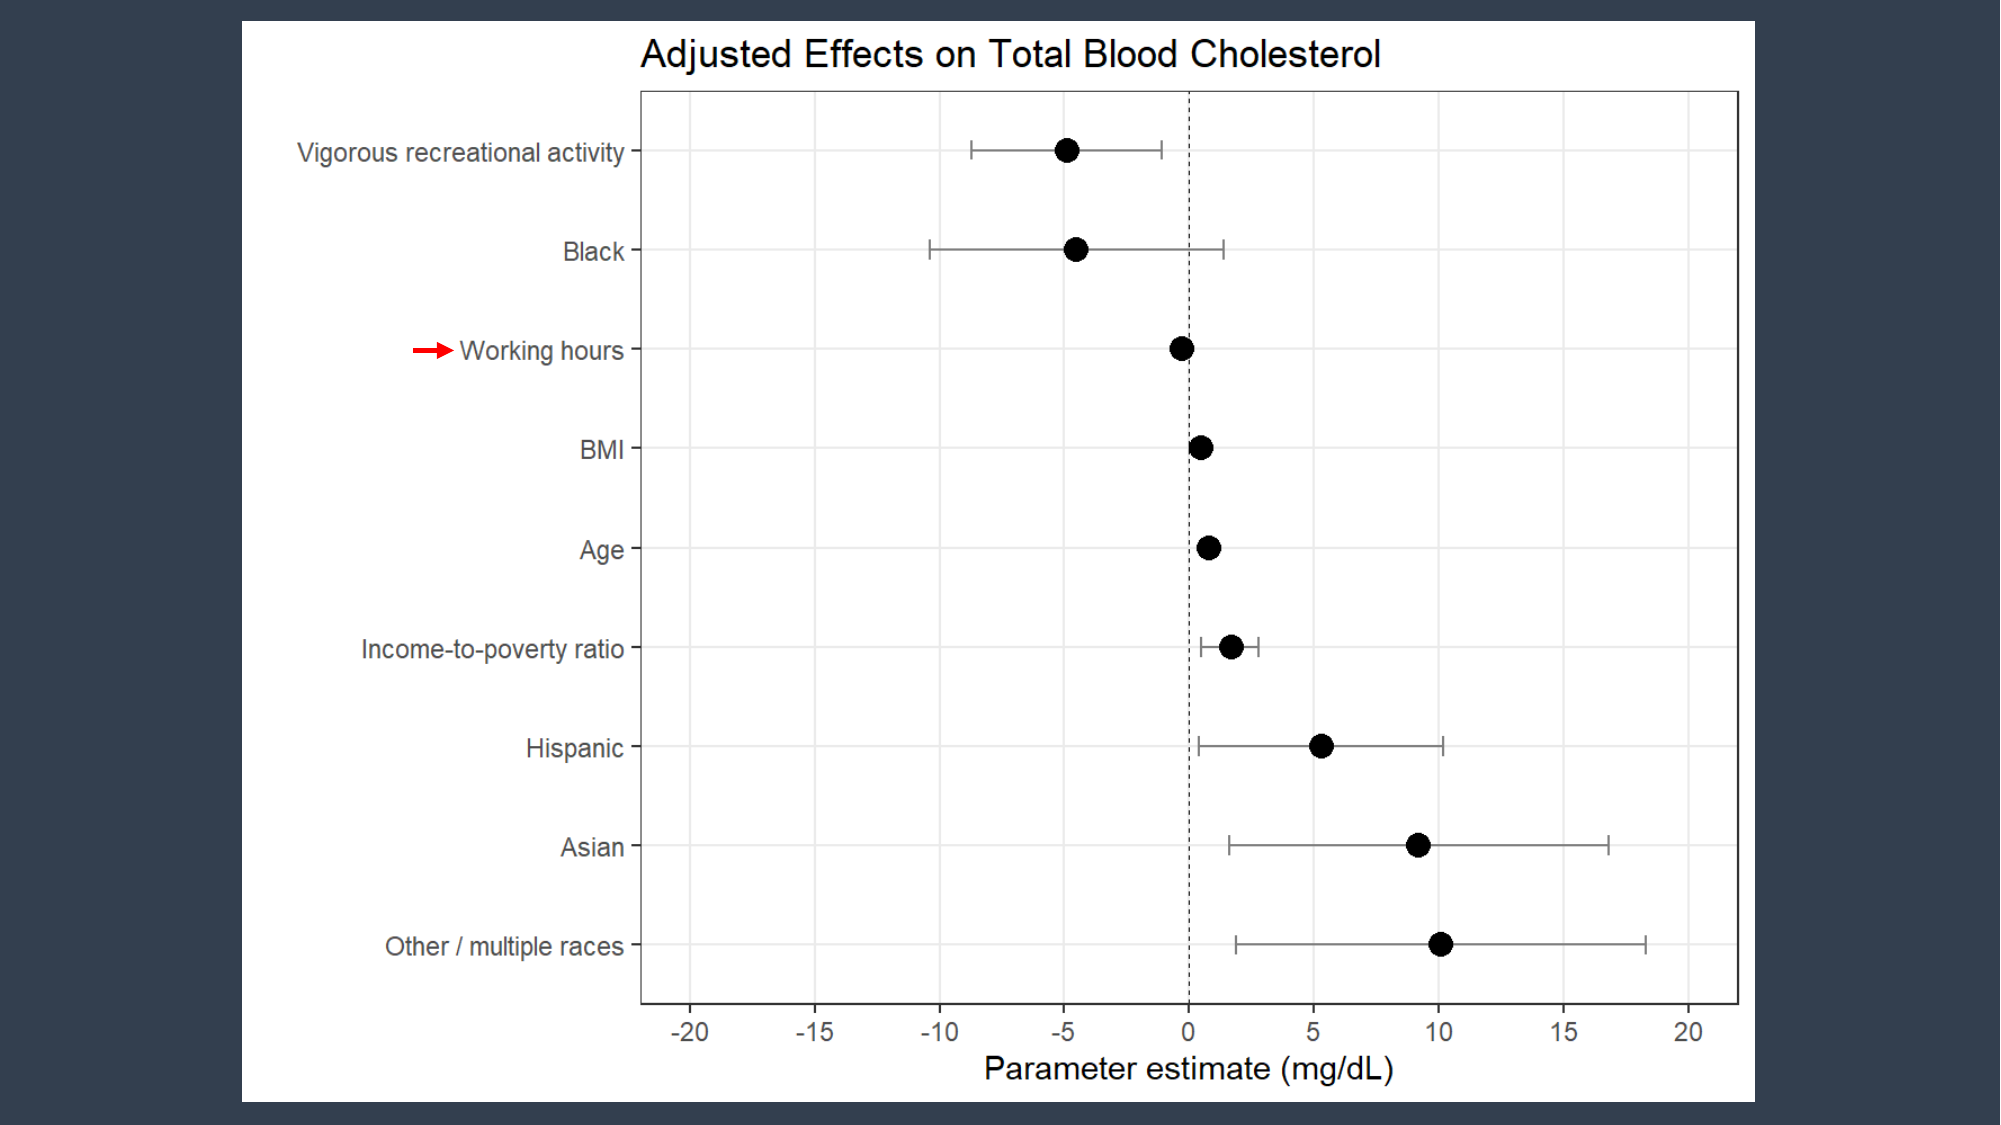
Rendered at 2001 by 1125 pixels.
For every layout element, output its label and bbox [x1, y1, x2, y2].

picture [242, 21, 1755, 1102]
